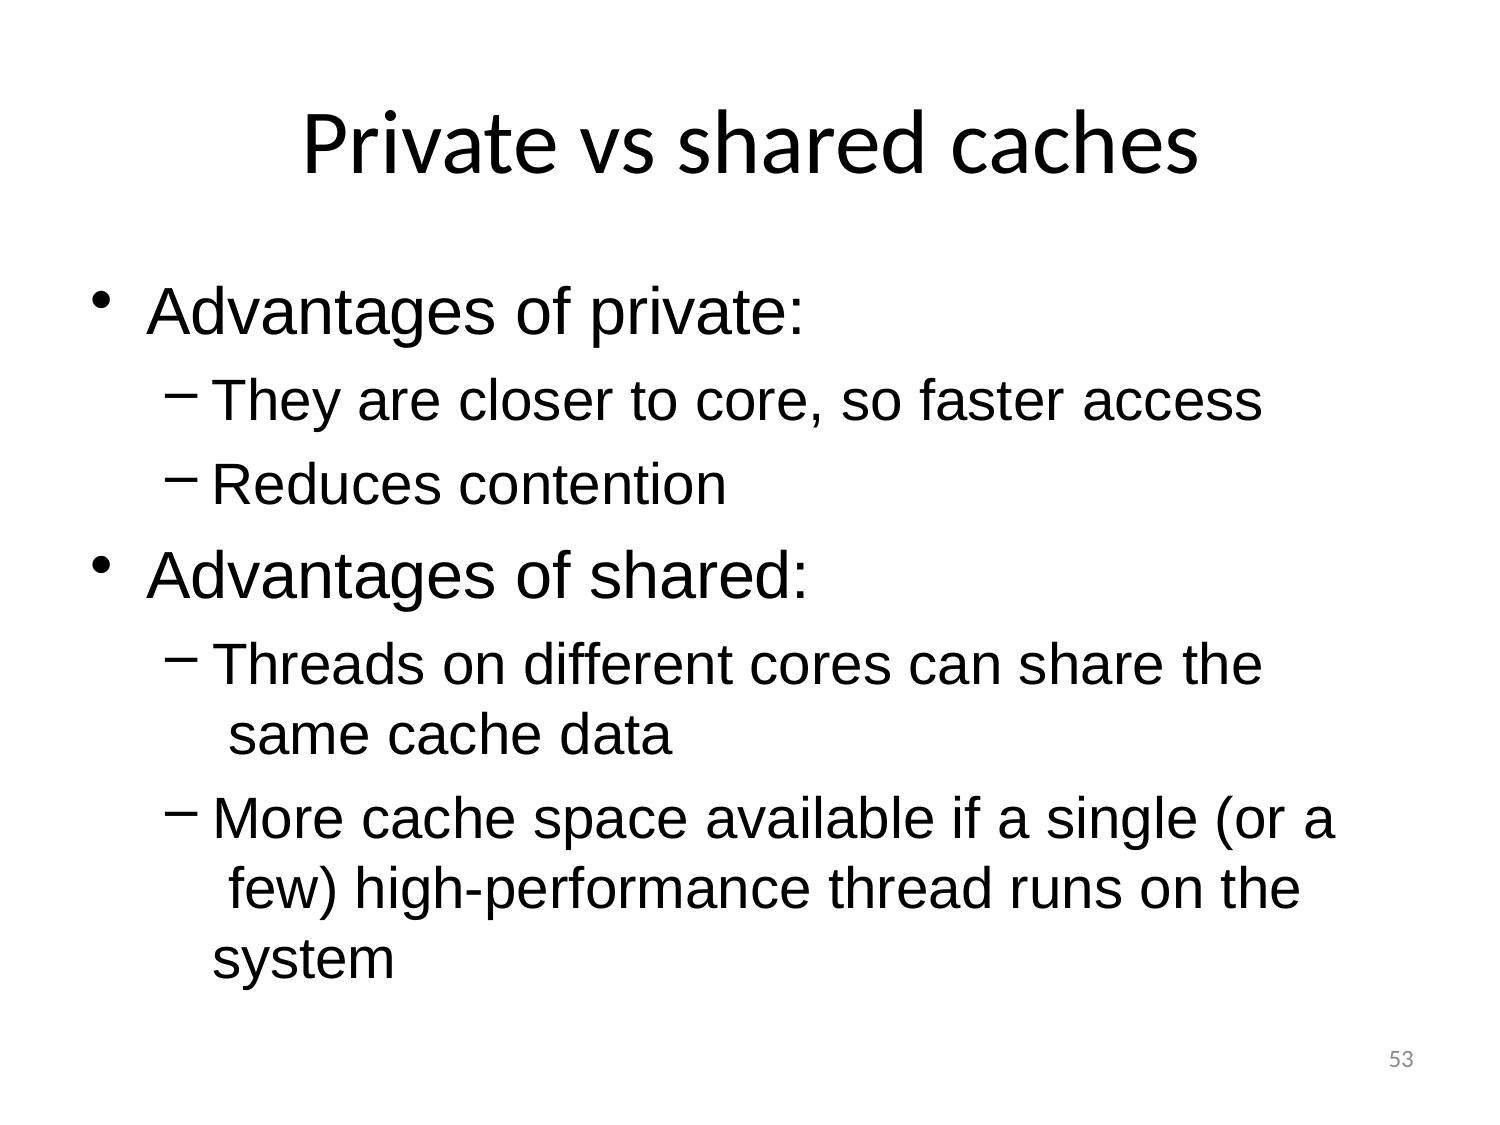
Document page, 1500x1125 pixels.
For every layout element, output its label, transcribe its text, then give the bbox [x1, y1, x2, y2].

text_box Advantages of private: They are closer to core, so faster access Reduces contention Advantages of shared: Threads on different cores can share the same cache data More cache space available if a single (or a few) high-performance thread runs on the system [88, 249, 1338, 991]
title Private vs shared caches [235, 41, 1265, 232]
slide_number 53 [1368, 726, 1415, 1125]
